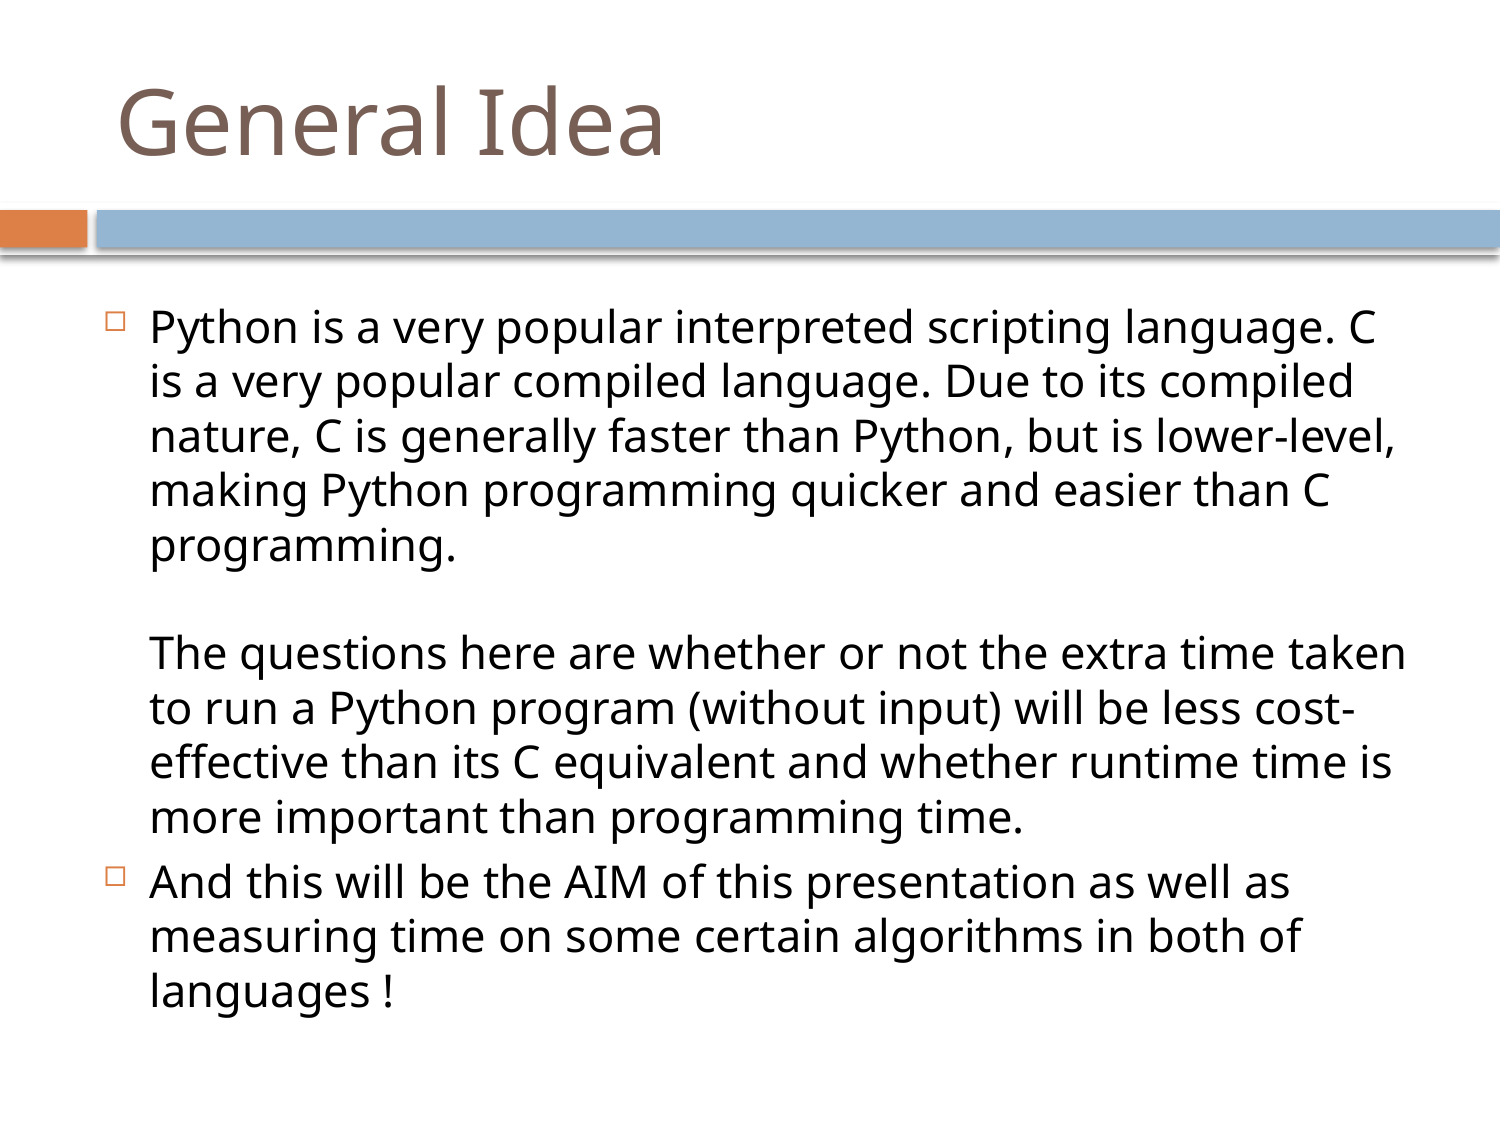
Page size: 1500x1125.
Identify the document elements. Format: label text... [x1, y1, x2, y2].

title General Idea [100, 37, 1438, 200]
list Python is a very popular interpreted scripting language. C is a very popular compiled language. Due to its compiled nature, C is generally faster than Python, but is lower-level, making Python programming quicker and easier than C programming. The questions here are whether or not the extra time taken to run a Python program (without input) will be less cost-effective than its C equivalent and whether runtime time is more important than programming time. And this will be the AIM of this presentation as well as measuring time on some certain algorithms in both of languages ! [88, 290, 1426, 1029]
